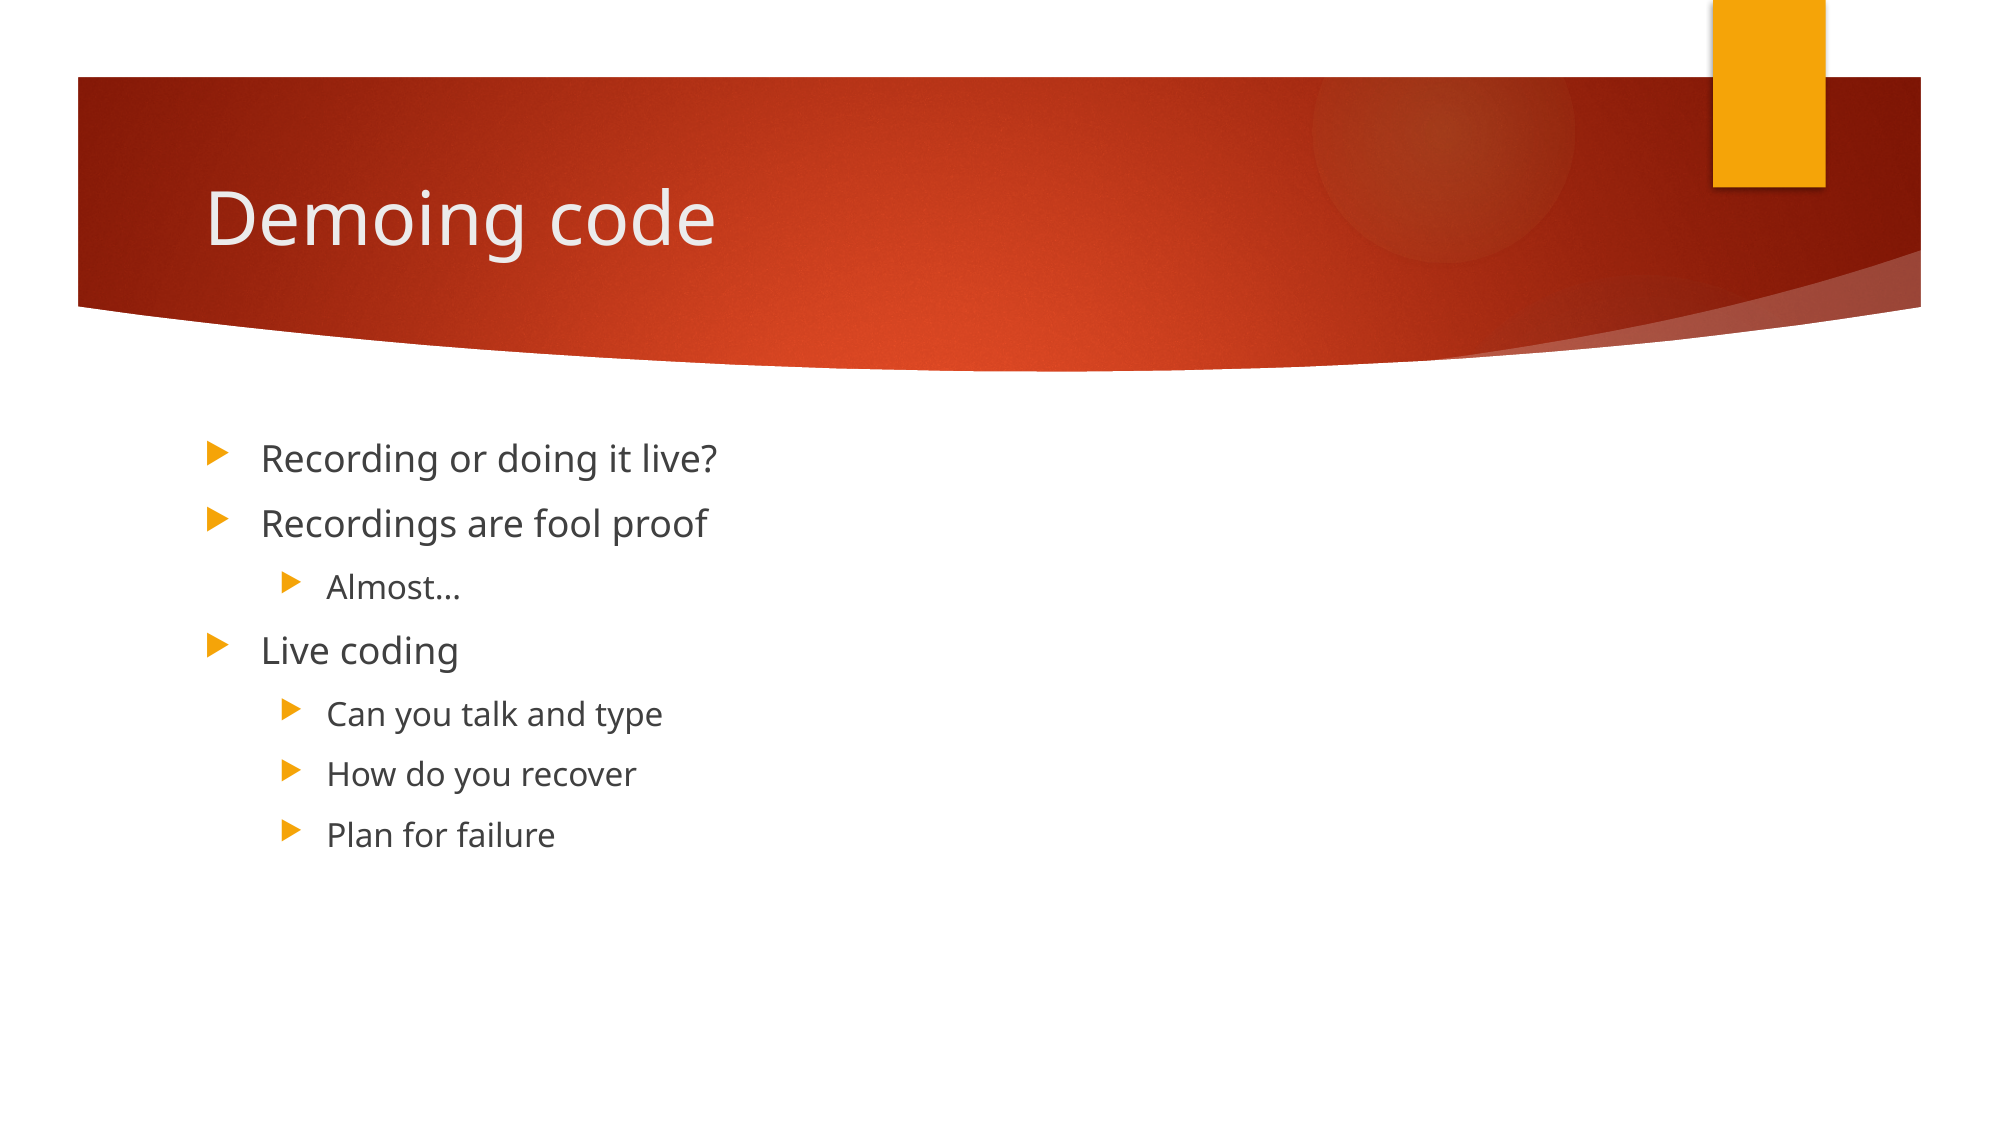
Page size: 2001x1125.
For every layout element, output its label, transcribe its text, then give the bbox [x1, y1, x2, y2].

list Recording or doing it live? Recordings are fool proof Almost… Live coding Can you talk and type How do you recover Plan for failure [189, 427, 1627, 988]
title Demoing code [189, 155, 1627, 275]
